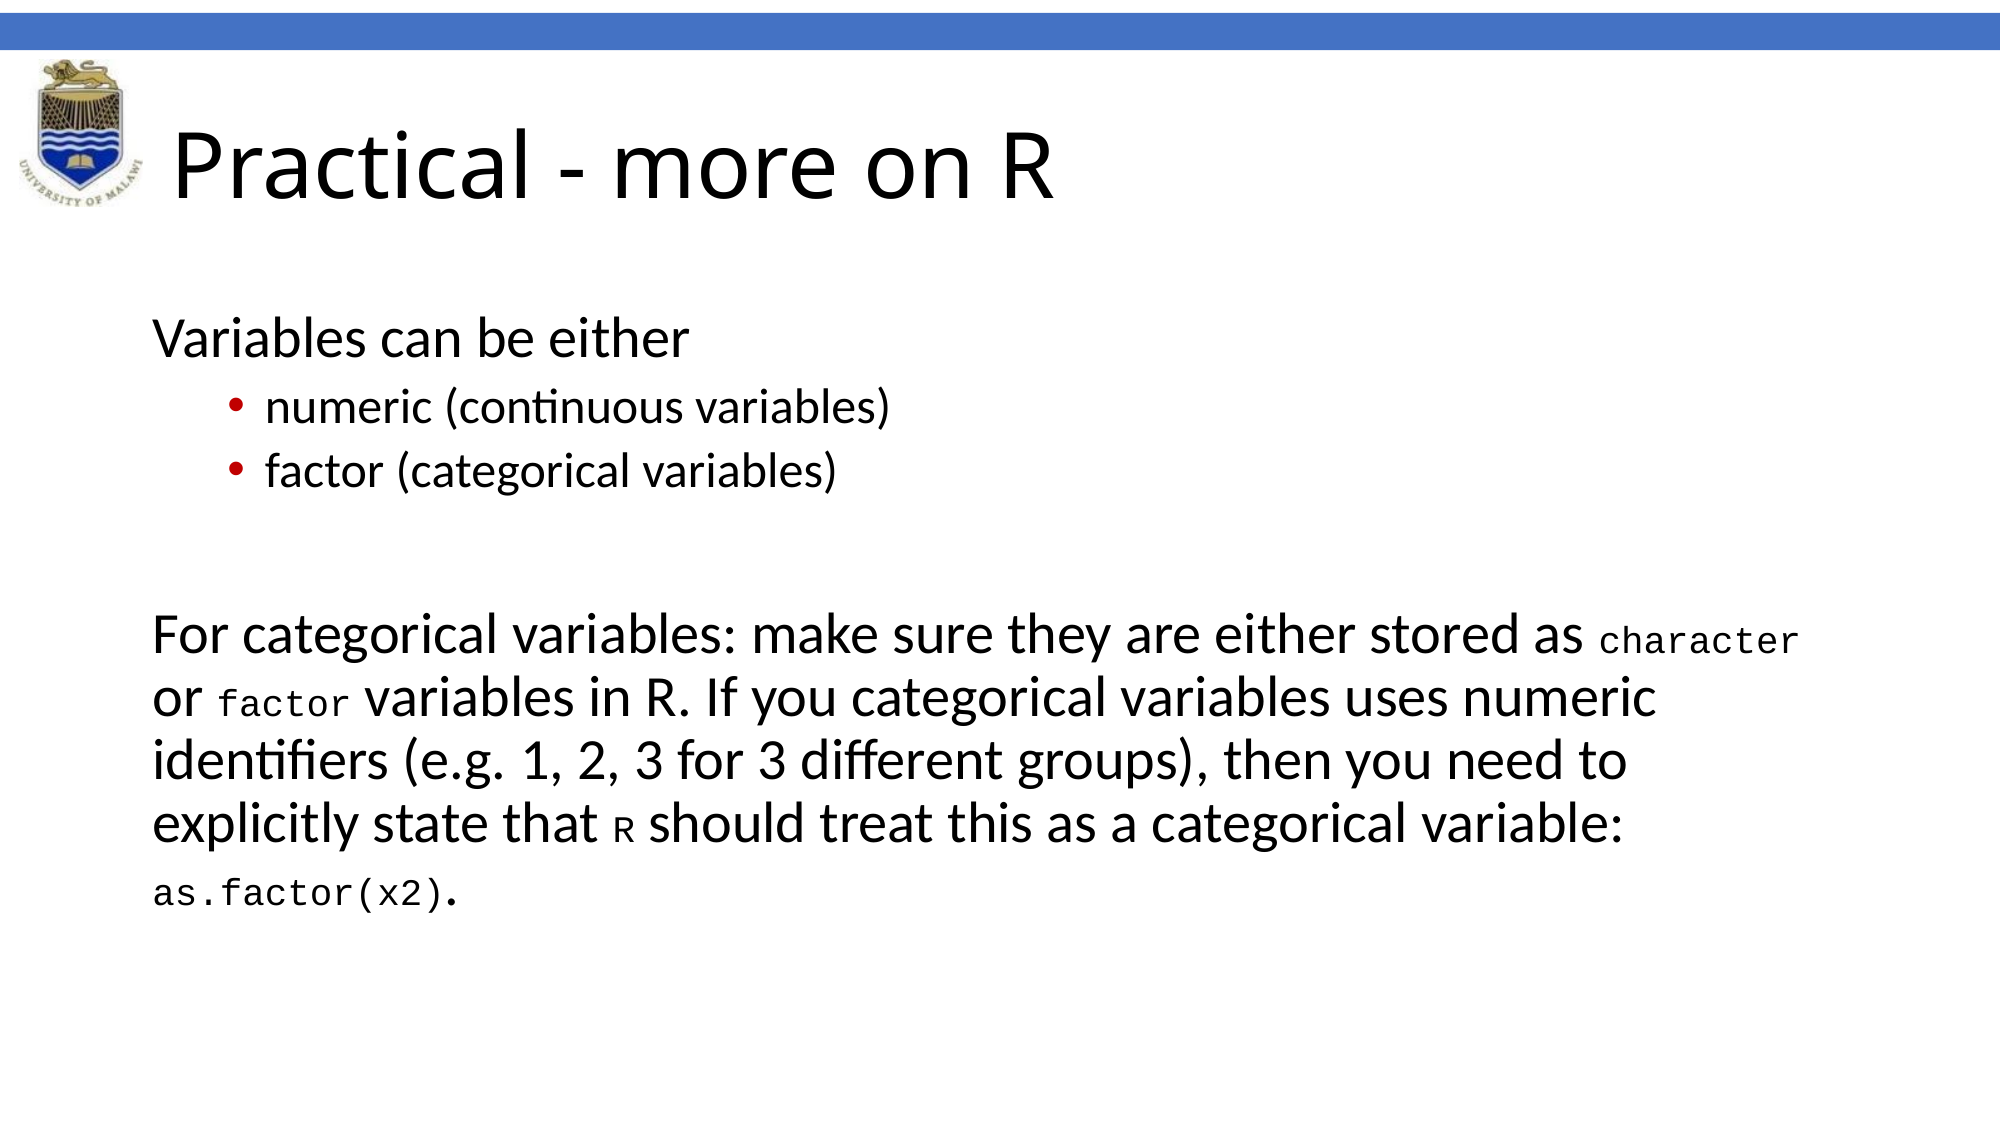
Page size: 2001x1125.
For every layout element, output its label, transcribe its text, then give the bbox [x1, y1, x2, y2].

title Practical - more on R [155, 59, 1851, 278]
picture [19, 59, 143, 207]
